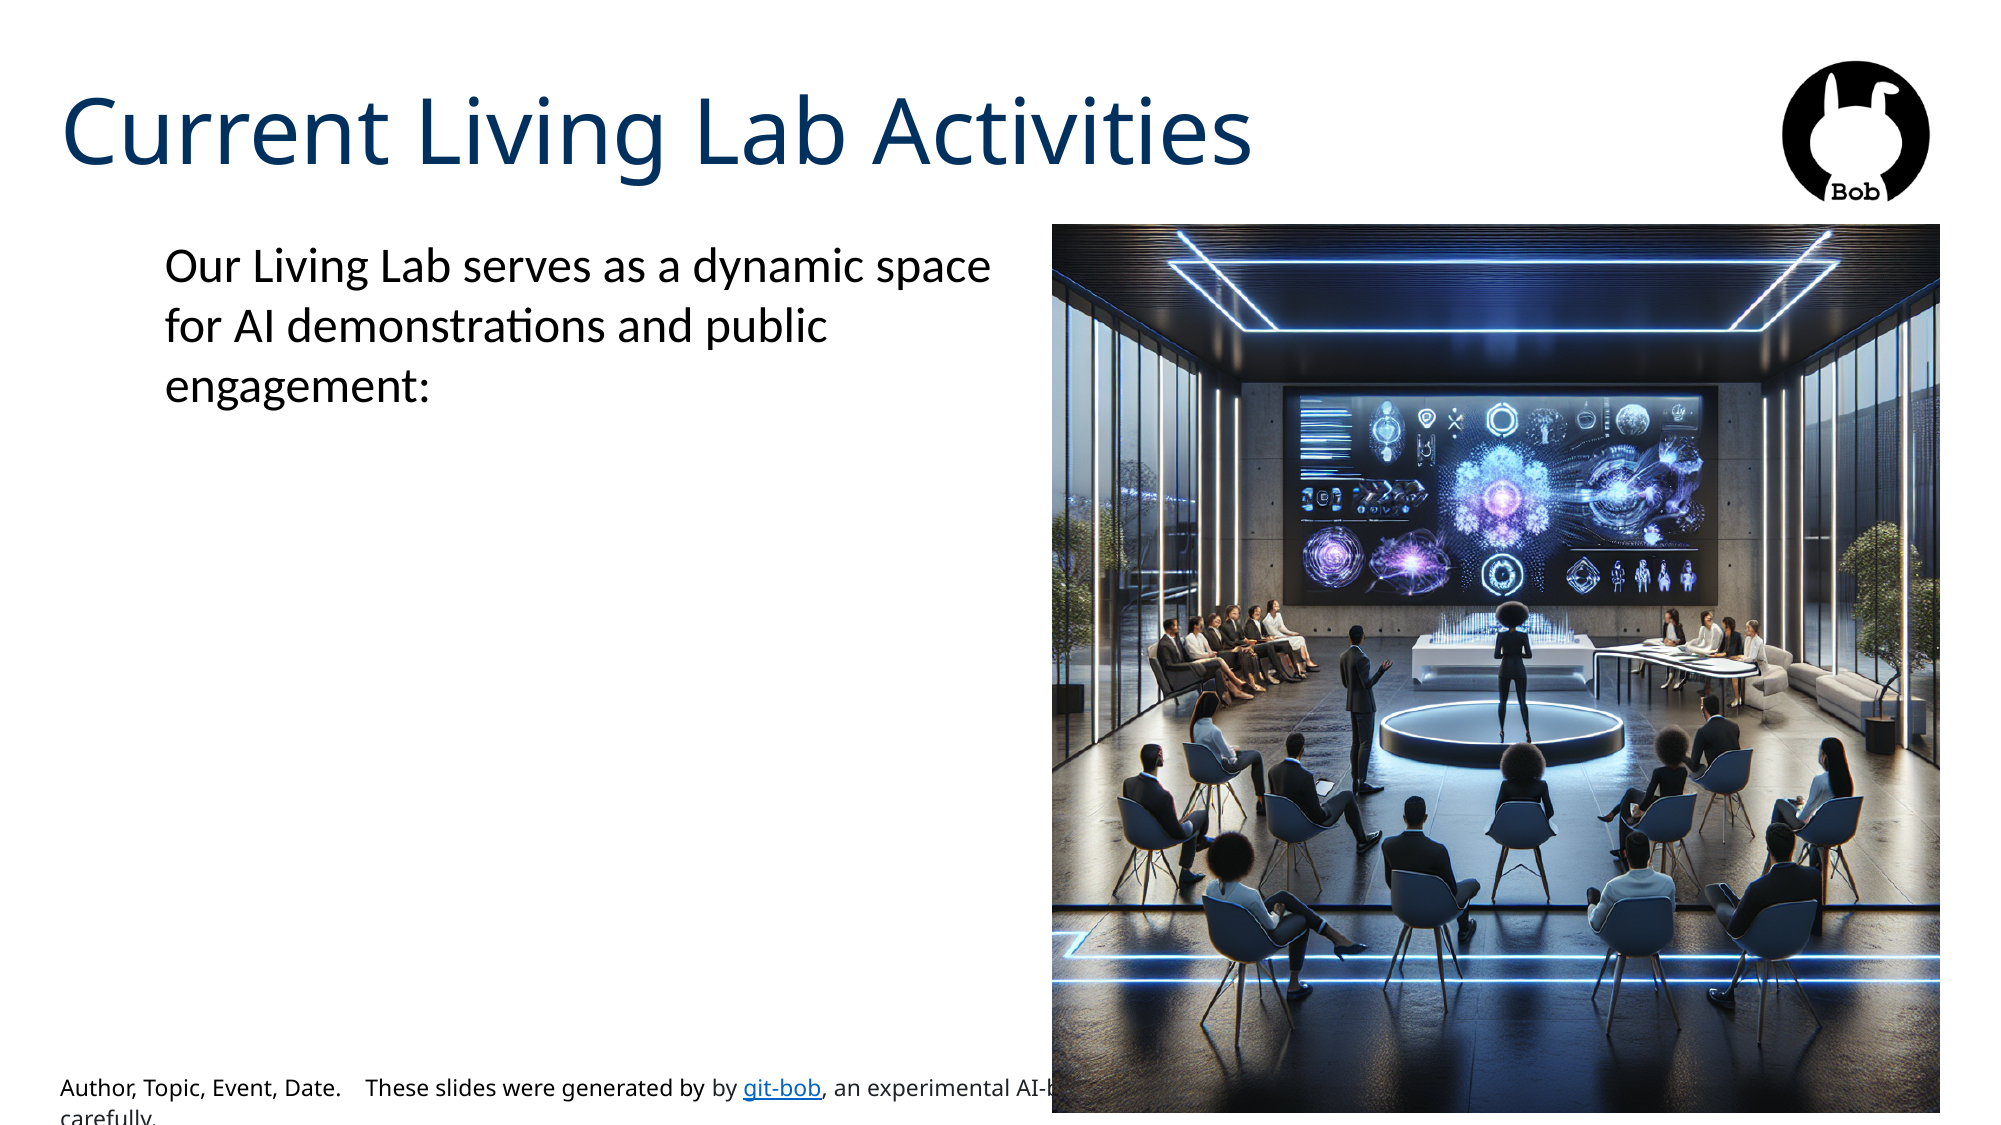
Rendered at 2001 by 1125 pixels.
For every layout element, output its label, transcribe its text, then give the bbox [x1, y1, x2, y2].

picture [1052, 224, 1940, 1113]
text_box Our Living Lab serves as a dynamic space for AI demonstrations and public engagement: [149, 224, 1038, 420]
title Current Living Lab Activities [45, 59, 1781, 210]
picture [1781, 59, 1931, 210]
